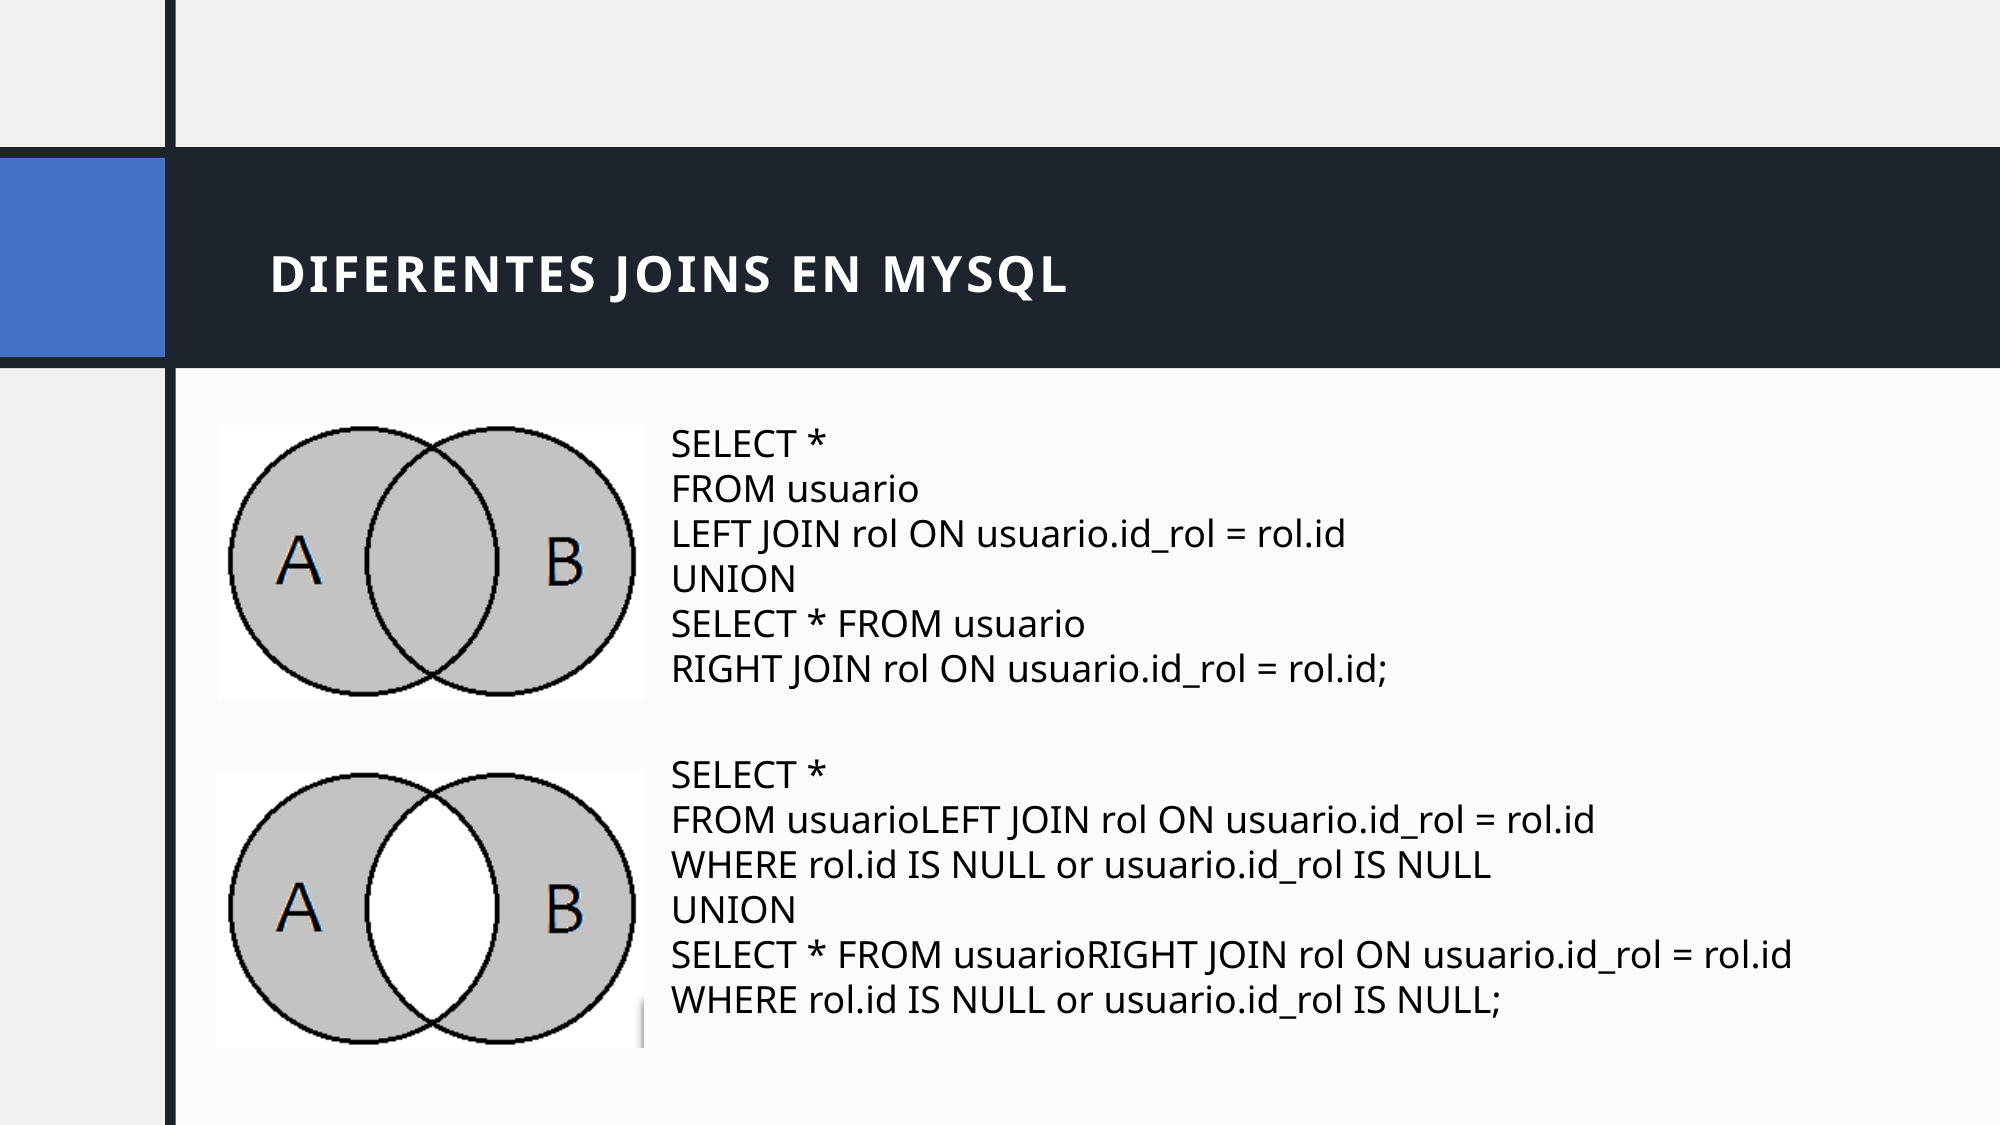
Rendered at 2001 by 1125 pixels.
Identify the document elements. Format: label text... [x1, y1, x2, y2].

text_box [177, 369, 2000, 1125]
text_box SELECT * FROM usuario LEFT JOIN rol ON usuario.id_rol = rol.id UNION SELECT * FROM usuario RIGHT JOIN rol ON usuario.id_rol = rol.id; [656, 412, 1874, 697]
text_box [0, 157, 164, 358]
text_box [0, 0, 164, 146]
text_box [0, 146, 164, 157]
text_box [0, 358, 164, 369]
picture [219, 424, 644, 701]
text_box [177, 0, 2000, 146]
title DIFERENTES JOINS EN MYSQL [251, 171, 1895, 341]
text_box [177, 146, 2000, 369]
text_box SELECT * FROM usuarioLEFT JOIN rol ON usuario.id_rol = rol.id WHERE rol.id IS NULL or usuario.id_rol IS NULL UNION SELECT * FROM usuarioRIGHT JOIN rol ON usuario.id_rol = rol.id WHERE rol.id IS NULL or usuario.id_rol IS NULL; [655, 744, 1964, 1029]
picture [216, 770, 644, 1048]
text_box [164, 0, 177, 1125]
text_box [0, 369, 164, 1125]
